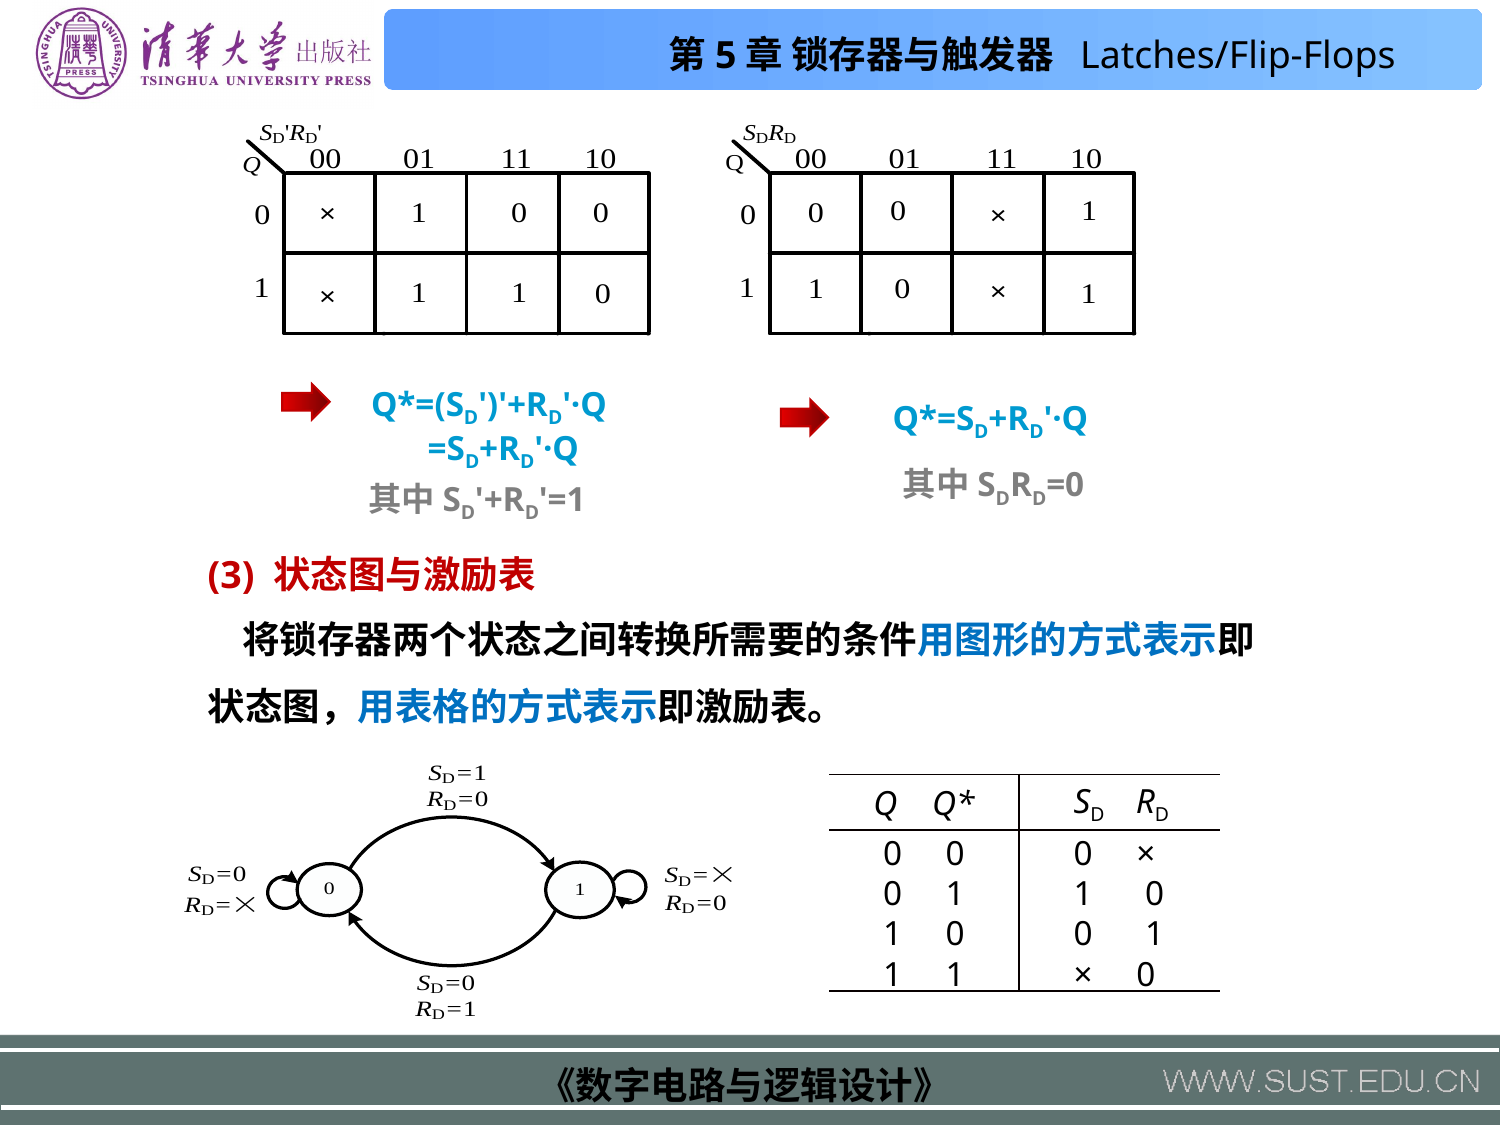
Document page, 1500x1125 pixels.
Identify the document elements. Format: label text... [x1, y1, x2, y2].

table_cell 0 0 [829, 831, 1018, 870]
table_header Q Q* [829, 775, 1018, 829]
table_cell 1 0 [1020, 870, 1220, 910]
table_cell 0 × [1020, 831, 1220, 870]
text_box [779, 397, 830, 438]
text_box Q*=(SD')'+RD'·Q [345, 371, 702, 436]
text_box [144, 758, 778, 1028]
text_box 1. 门控SR锁存器 [1151, 1057, 1492, 1105]
table_header SD RD [1020, 775, 1220, 829]
text_box 将锁存器两个状态之间转换所需要的条件用图形的方式表示即状态图，用表格的方式表示即激励表。 [192, 585, 1290, 736]
text_box 其中SD'+RD'=1 [353, 470, 601, 531]
table_cell 0 1 [829, 870, 1018, 910]
table_cell 1 1 [829, 951, 1018, 990]
table_cell × 0 [1020, 951, 1220, 990]
picture [32, 0, 374, 109]
text_box =SD+RD'·Q [412, 419, 595, 480]
text_box [281, 381, 332, 422]
table_cell 0 1 [1020, 910, 1220, 951]
text_box 其中SDRD=0 [888, 456, 1100, 517]
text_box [235, 98, 1144, 362]
table_cell 1 0 [829, 910, 1018, 951]
text_box (3) 状态图与激励表 [192, 543, 642, 585]
text_box Q*=SD+RD'·Q [868, 389, 1227, 450]
